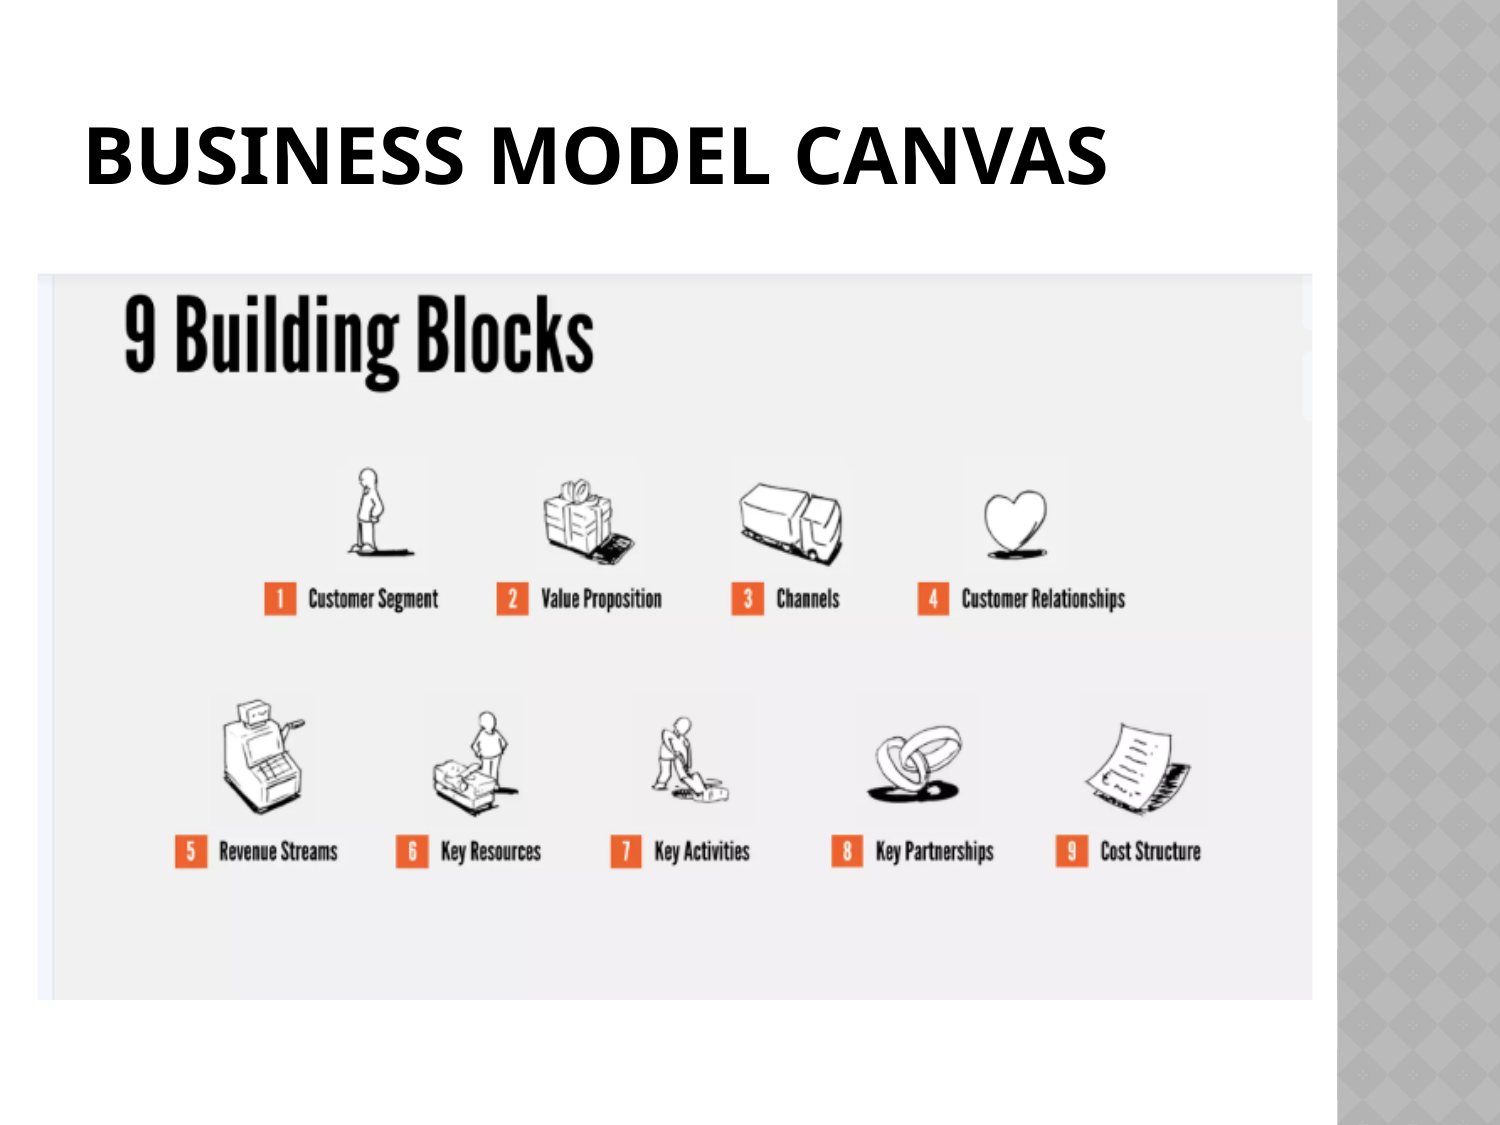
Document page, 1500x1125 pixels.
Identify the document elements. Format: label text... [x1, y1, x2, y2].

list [37, 262, 1313, 1001]
title BUSINESS MODEL CANVAS [75, 52, 1263, 200]
